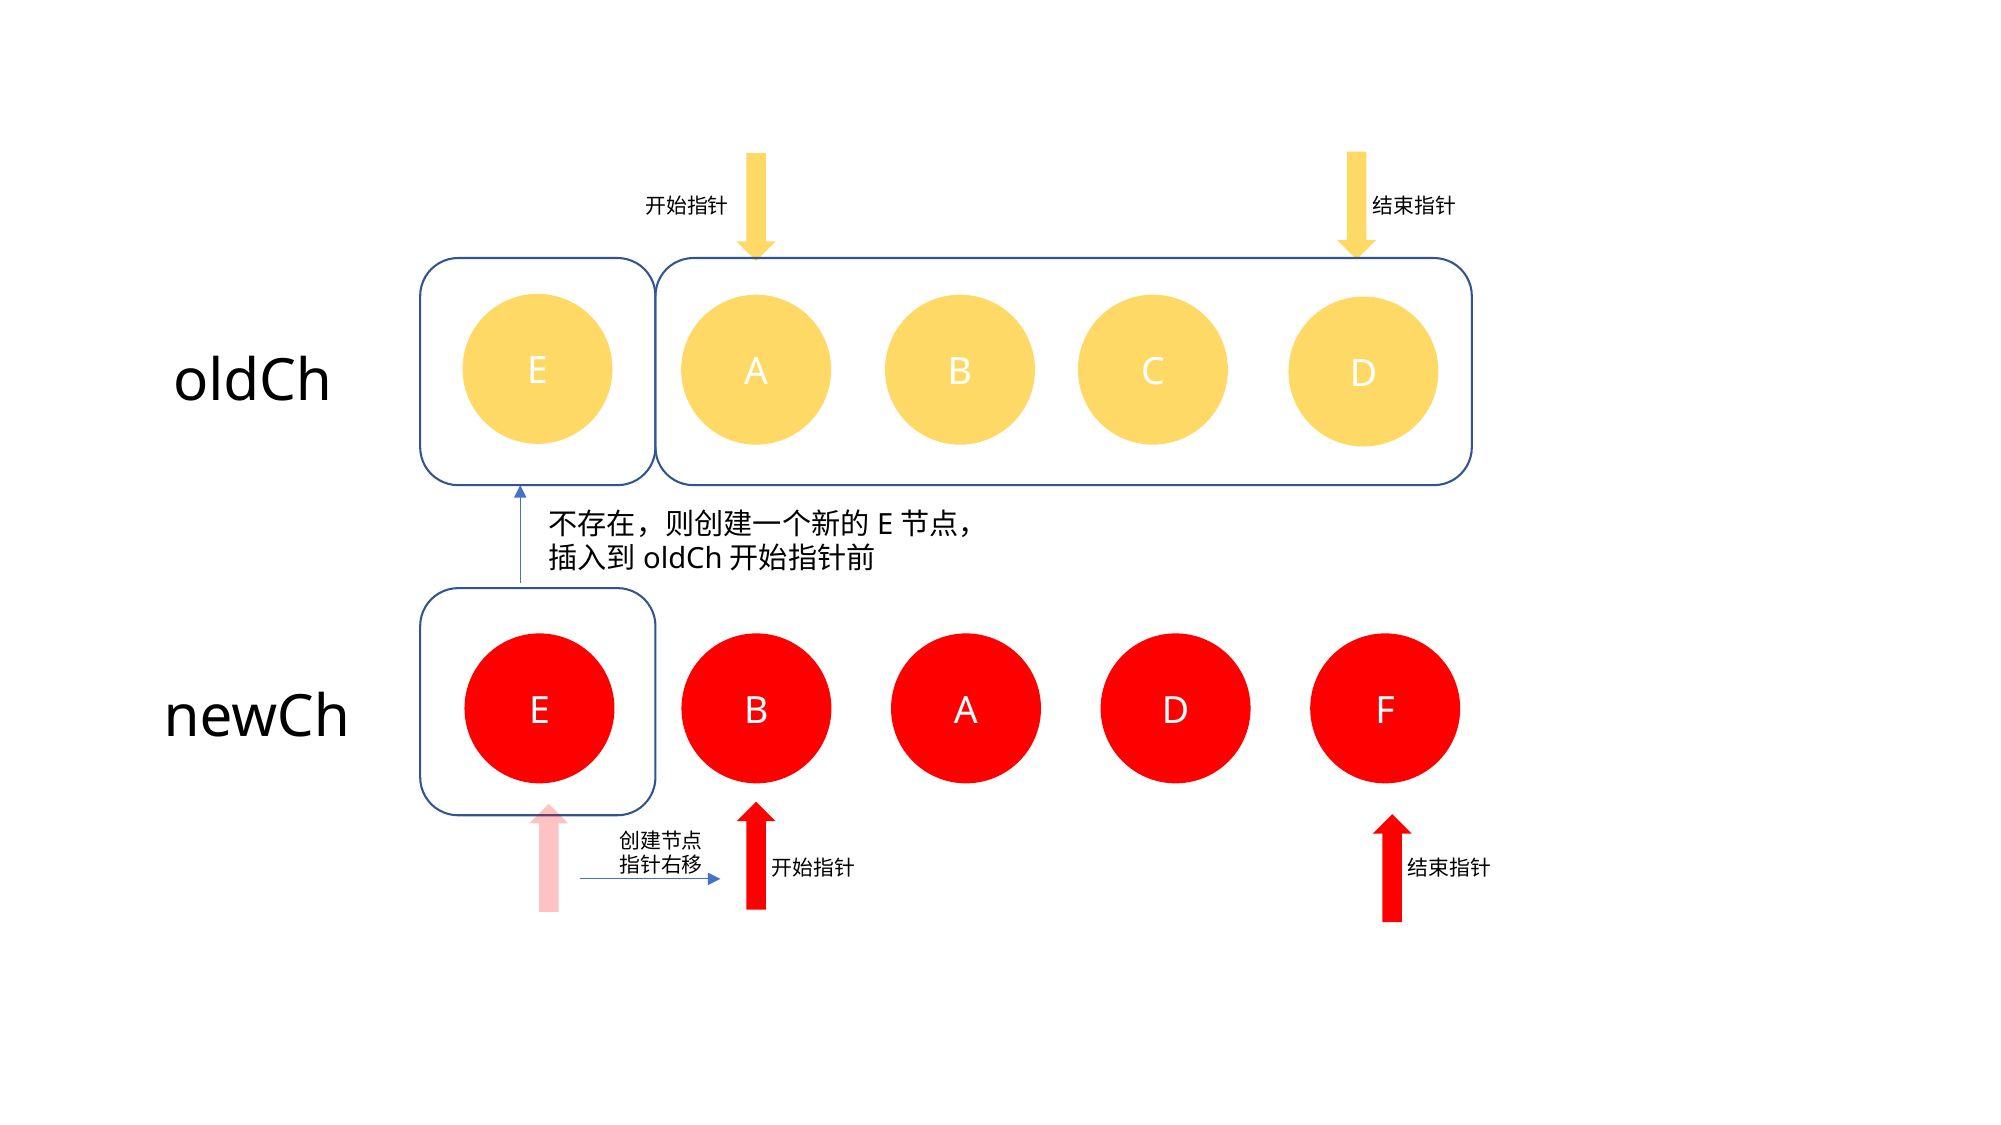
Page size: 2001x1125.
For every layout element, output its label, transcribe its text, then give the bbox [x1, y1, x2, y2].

text_box 结束指针 [1358, 185, 1471, 226]
text_box 开始指针 [757, 846, 870, 887]
text_box [526, 802, 571, 913]
text_box [1370, 812, 1415, 924]
text_box 创建节点 指针右移 [604, 819, 718, 878]
text_box [419, 256, 657, 487]
text_box [734, 152, 779, 256]
text_box [419, 587, 657, 817]
text_box [734, 800, 779, 911]
text_box newCh [148, 670, 365, 756]
text_box F [1309, 632, 1462, 785]
text_box 结束指针 [1393, 847, 1506, 888]
text_box [655, 256, 1473, 487]
text_box 创建节点 指针右移 [604, 879, 707, 885]
text_box 开始指针 [631, 185, 744, 226]
text_box B [680, 632, 833, 785]
text_box oldCh [158, 334, 347, 420]
text_box A [889, 632, 1043, 785]
text_box 不存在，则创建一个新的E节点， 插入到oldCh开始指针前 [533, 497, 1003, 583]
text_box D [1099, 632, 1252, 785]
text_box [1334, 150, 1379, 256]
text_box E [463, 632, 616, 785]
